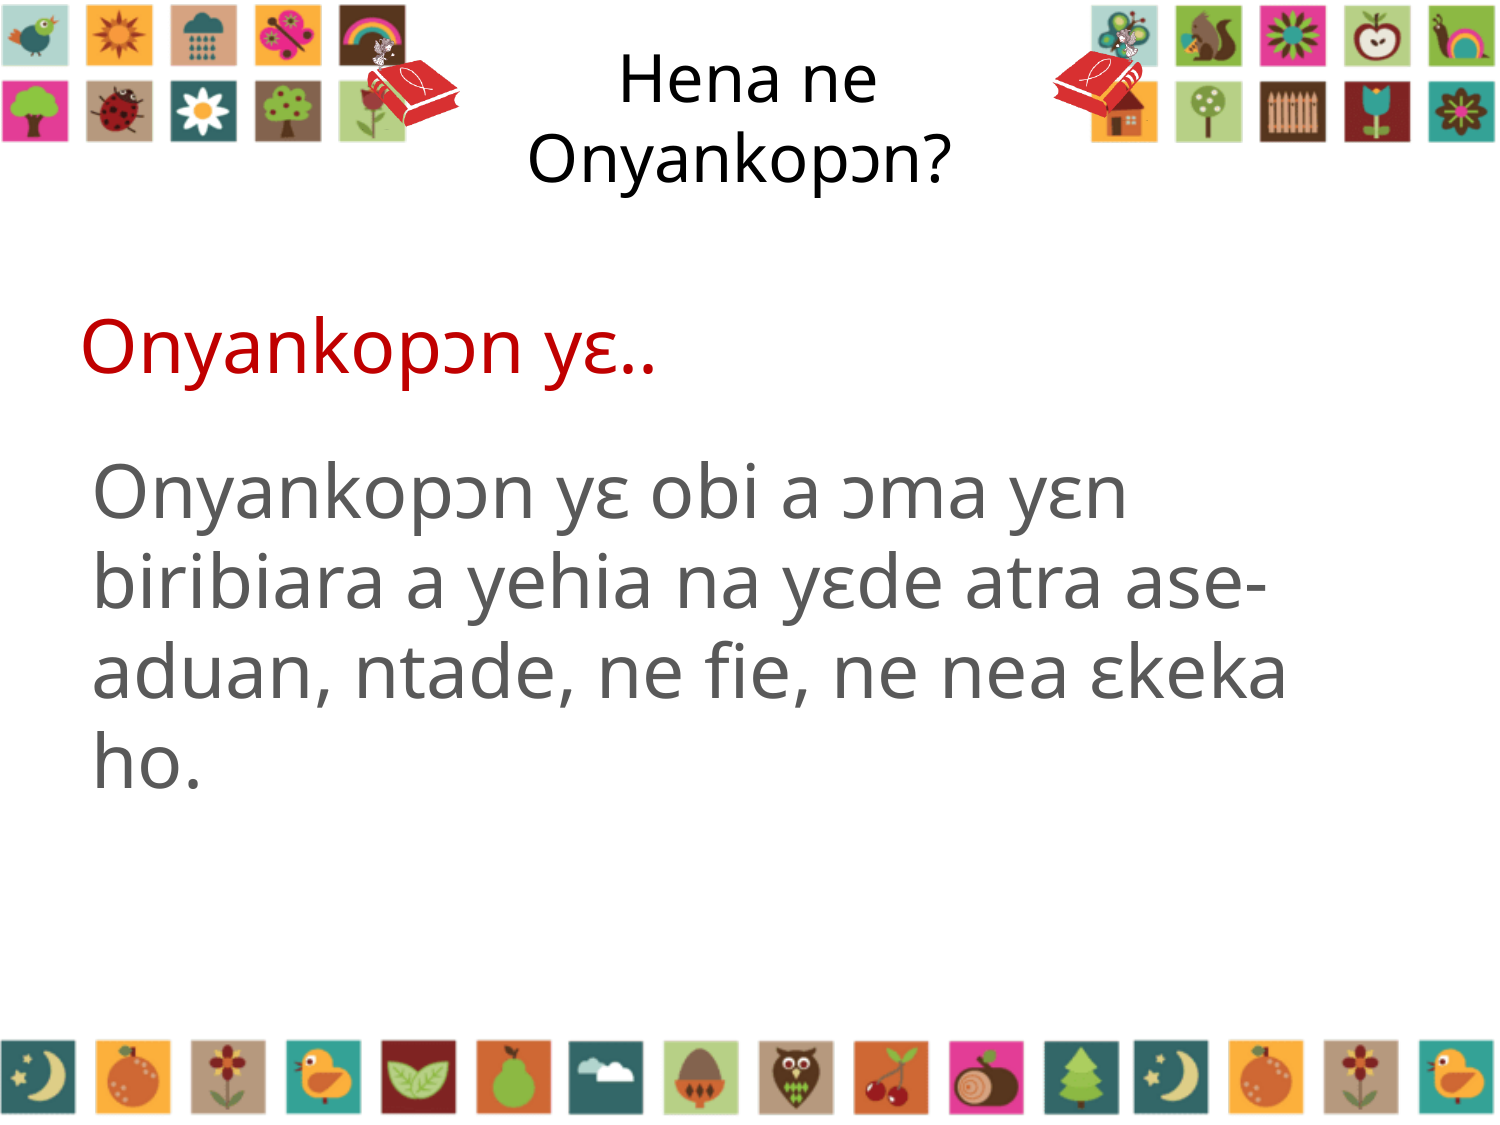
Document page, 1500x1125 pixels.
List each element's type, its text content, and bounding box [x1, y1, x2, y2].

picture [0, 3, 492, 150]
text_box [0, 1028, 1500, 1118]
picture [1021, 3, 1500, 150]
text_box Onyankopɔn yɛ obi a ɔma yɛn biribiara a yehia na yɛde atra ase-aduan, ntade, ne fie, ne nea ɛkeka ho. [76, 436, 1424, 812]
text_box Onyankopɔn yɛ.. [64, 290, 1412, 396]
text_box Hena ne Onyankopɔn? [415, 28, 1081, 204]
